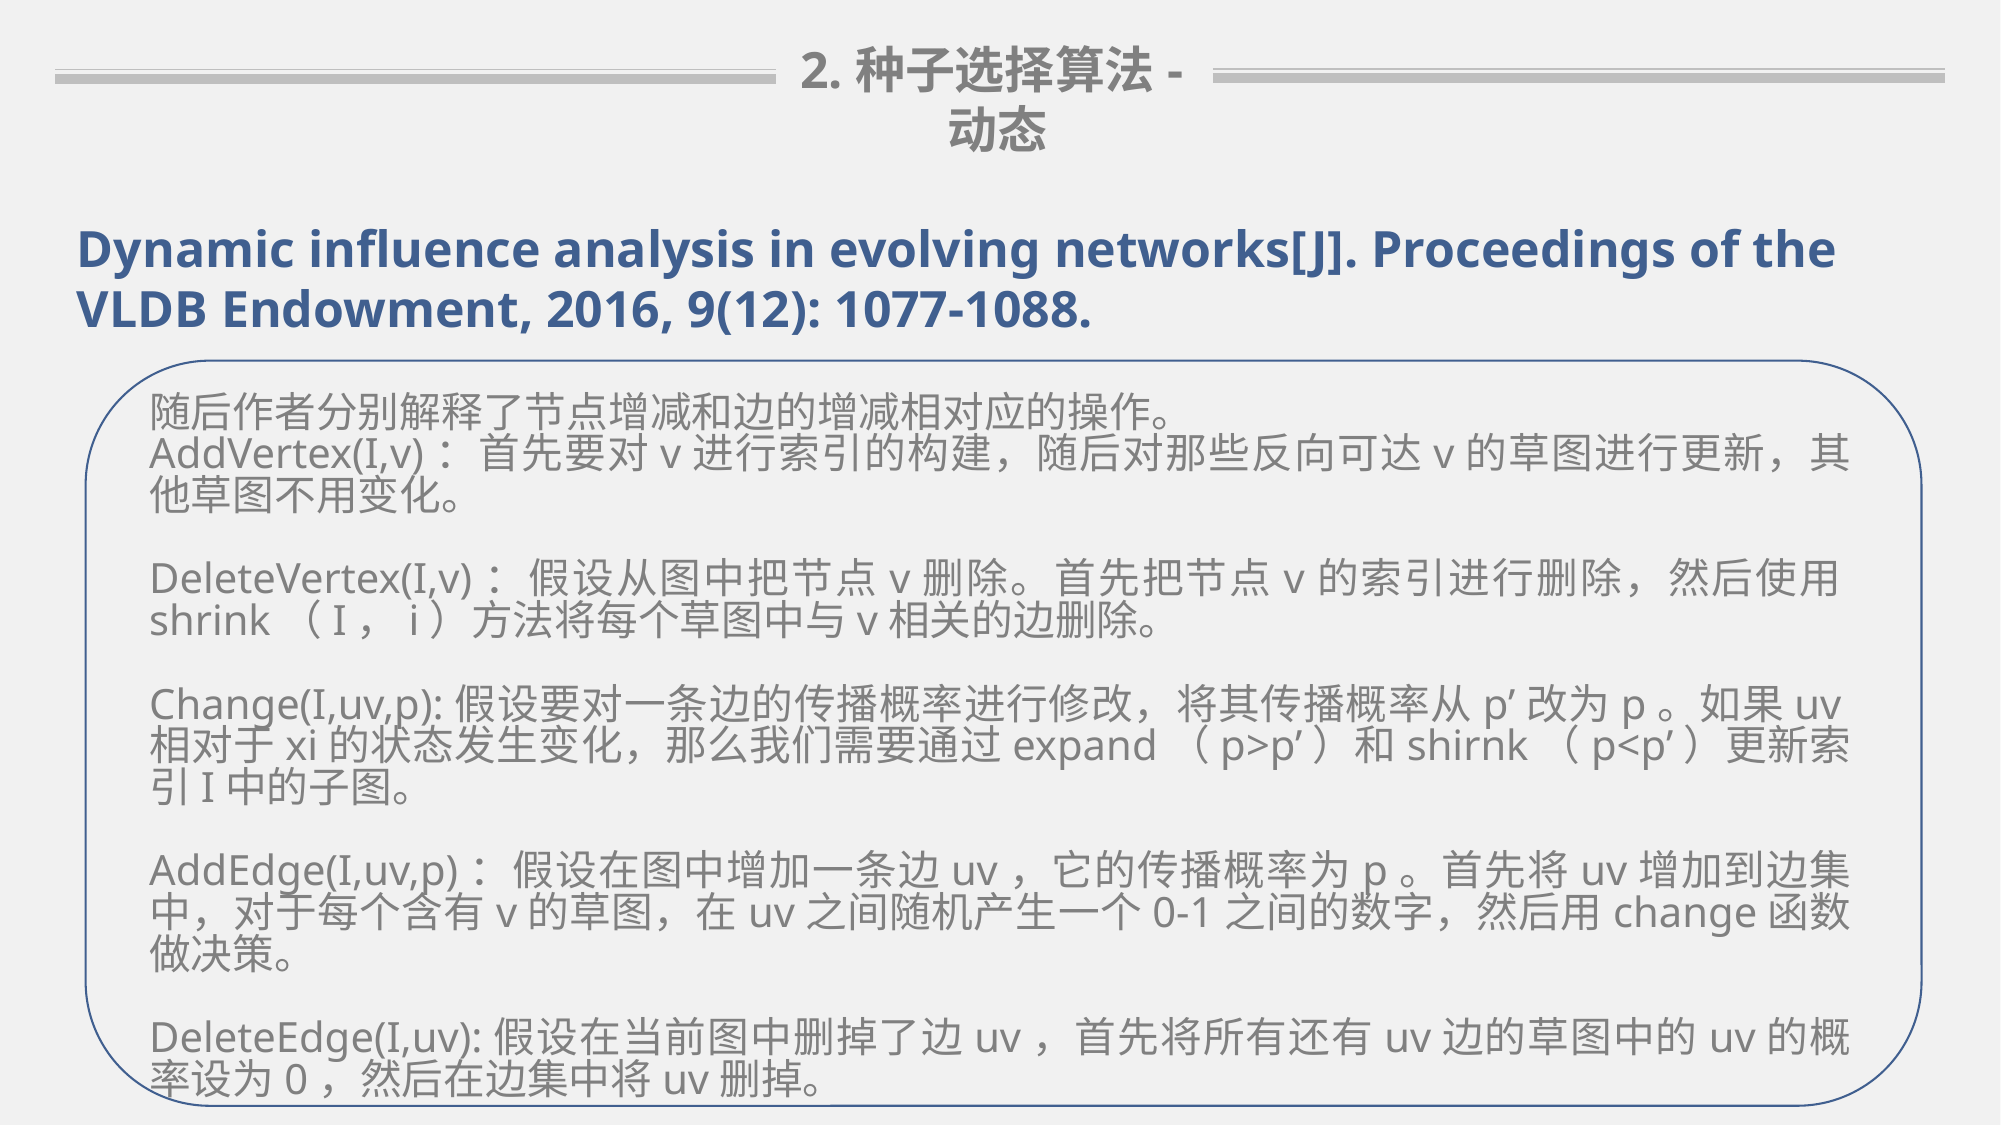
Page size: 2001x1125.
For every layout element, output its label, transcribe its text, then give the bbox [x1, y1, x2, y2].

text_box Dynamic influence analysis in evolving networks[J]. Proceedings of the VLDB Endowment, 2016, 9(12): 1077-1088. [62, 209, 1953, 345]
text_box 2.种子选择算法-动态 [782, 30, 1213, 166]
text_box [83, 358, 1924, 1090]
text_box 随后作者分别解释了节点增减和边的增减相对应的操作。 AddVertex(I,v)：首先要对v进行索引的构建，随后对那些反向可达v的草图进行更新，其他草图不用变化。 DeleteVertex(I,v)：假设从图中把节点v删除。首先把节点v的索引进行删除，然后使用shrink（I，i）方法将每个草图中与v相关的边删除。 Change(I,uv,p):假设要对一条边的传播概率进行修改，将其传播概率从p’改为p。如果uv相对于xi的状态发生变化，那么我们需要通过expand（p>p’）和shirnk（p<p’）更新索引I中的子图。 AddEdge(I,uv,p)：假设在图中增加一条边uv，它的传播概率为p。首先将uv增加到边集中，对于每个含有v的草图，在uv之间随机产生一个0-1之间的数字，然后用change函数做决策。 DeleteEdge(I,uv):假设在当前图中删掉了边uv，首先将所有还有uv边的草图中的uv的概率设为0，然后在边集中将uv删掉。 [137, 388, 1863, 1125]
